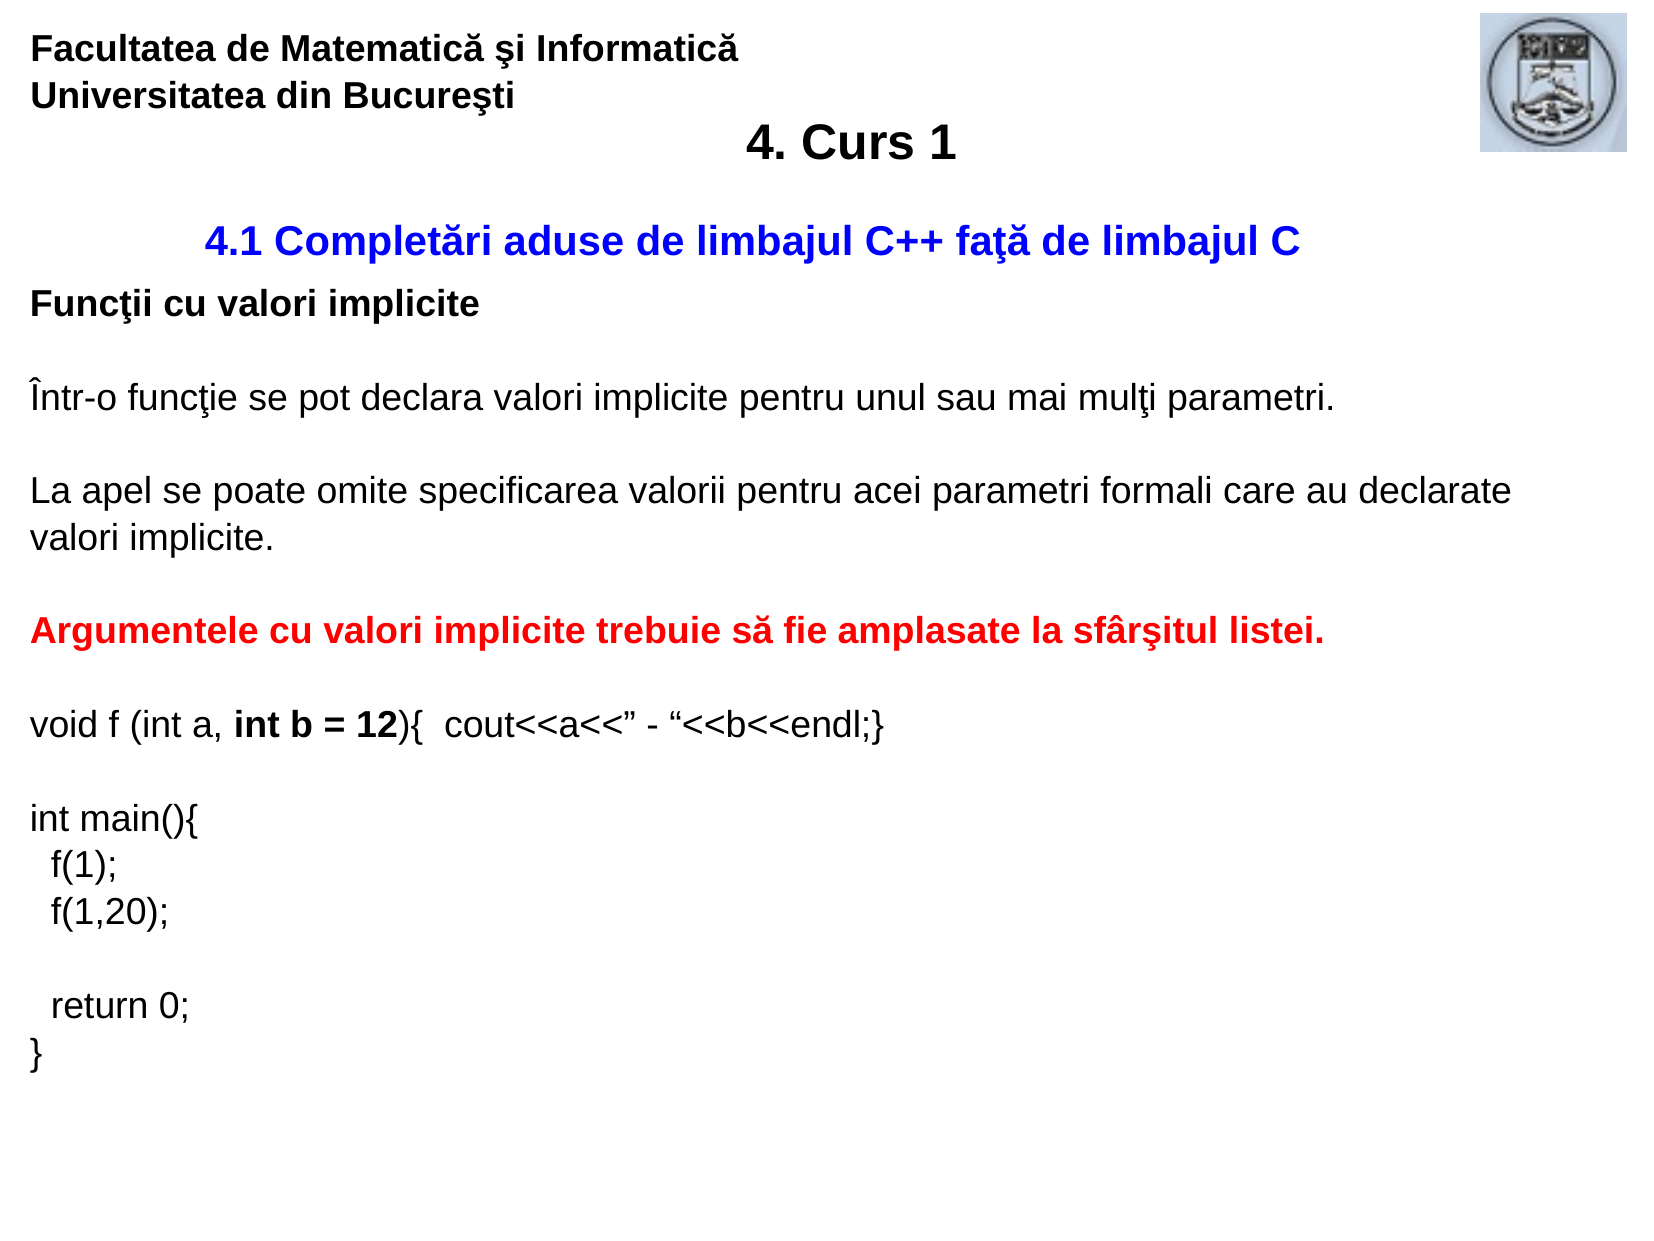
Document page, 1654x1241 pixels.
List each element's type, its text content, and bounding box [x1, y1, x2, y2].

text_box 4.1 Completări aduse de limbajul C++ faţă de limbajul C [39, 181, 1425, 257]
text_box Funcţii cu valori implicite Într-o funcţie se pot declara valori implicite pentru unul sau mai mulţi parametri. La apel se poate omite specificarea valorii pentru acei parametri formali care au declarate valori implicite. Argumentele cu valori implicite trebuie să fie amplasate la sfârşitul listei. void f (int a, int b = 12){ cout<<a<<” - “<<b<<endl;} int main(){ f(1); f(1,20); return 0; } [15, 270, 1561, 1115]
picture [1480, 13, 1627, 152]
text_box Facultatea de Matematică şi Informatică Universitatea din Bucureşti [13, 13, 841, 123]
text_box 4. Curs 1 [639, 107, 1065, 171]
